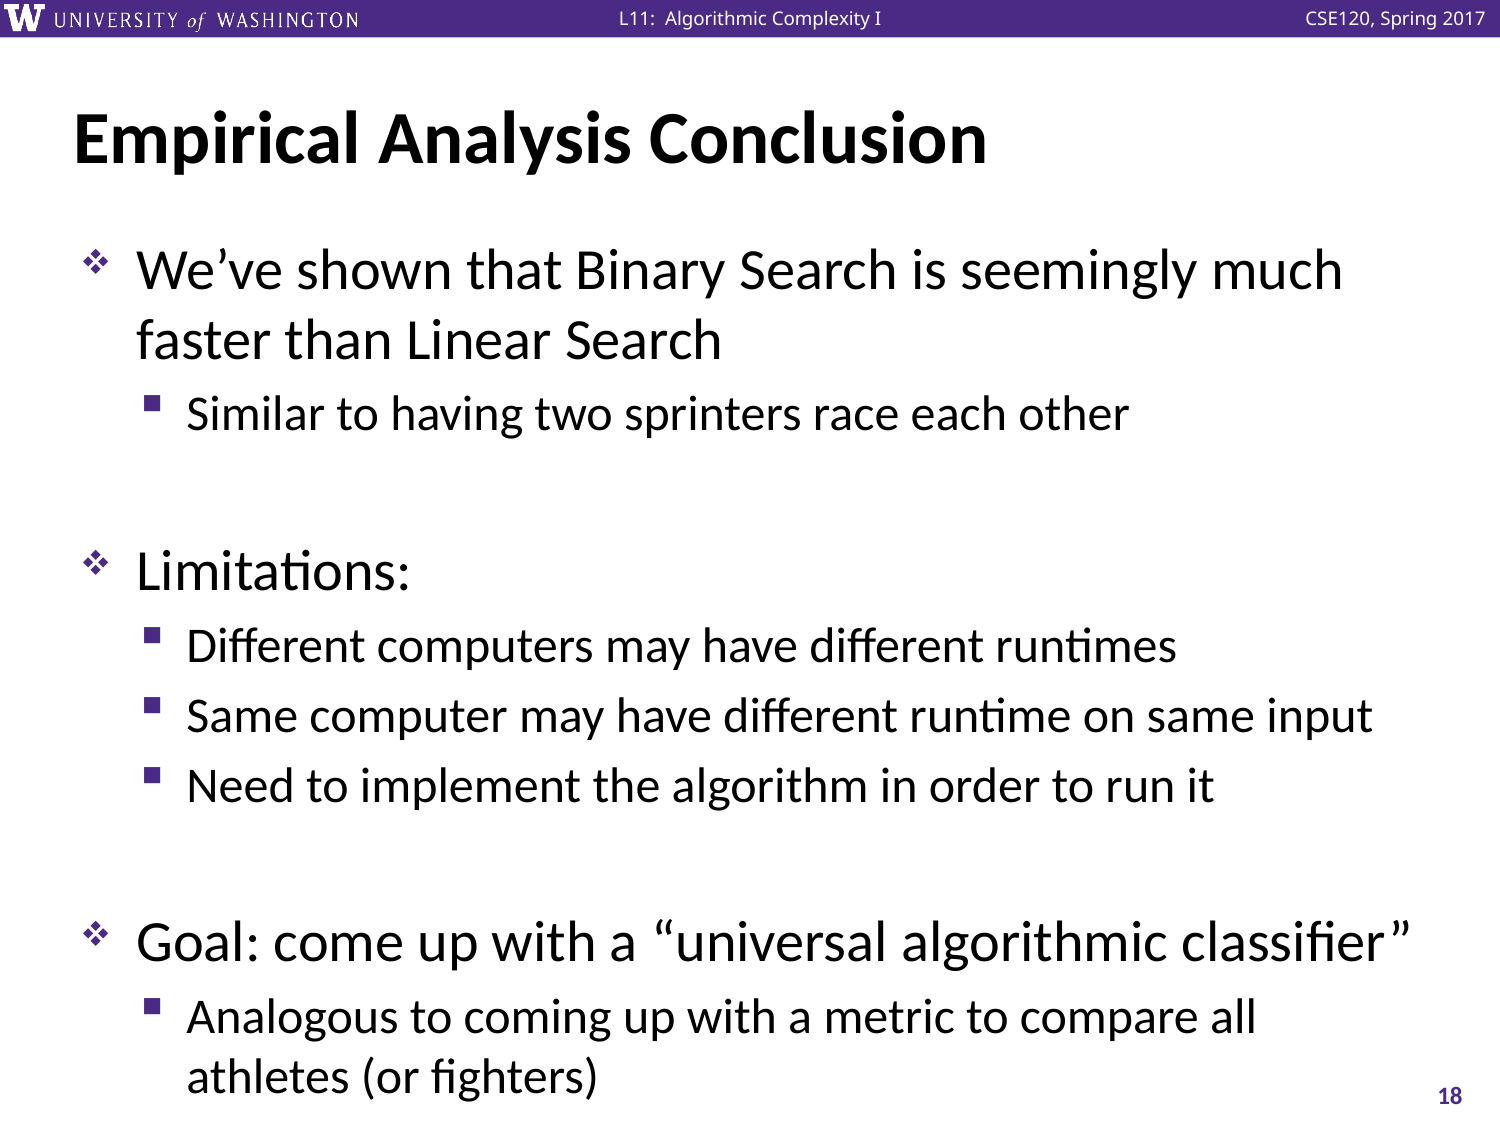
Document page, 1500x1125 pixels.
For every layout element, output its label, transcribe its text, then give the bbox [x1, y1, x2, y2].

slide_number 18 [1400, 1065, 1500, 1125]
picture [4, 4, 358, 32]
list We’ve shown that Binary Search is seemingly much faster than Linear Search Similar to having two sprinters race each other Limitations: Different computers may have different runtimes Same computer may have different runtime on same input Need to implement the algorithm in order to run it Goal: come up with a “universal algorithmic classifier” Analogous to coming up with a metric to compare all athletes (or fighters) [64, 223, 1438, 1040]
title Empirical Analysis Conclusion [58, 71, 1438, 197]
